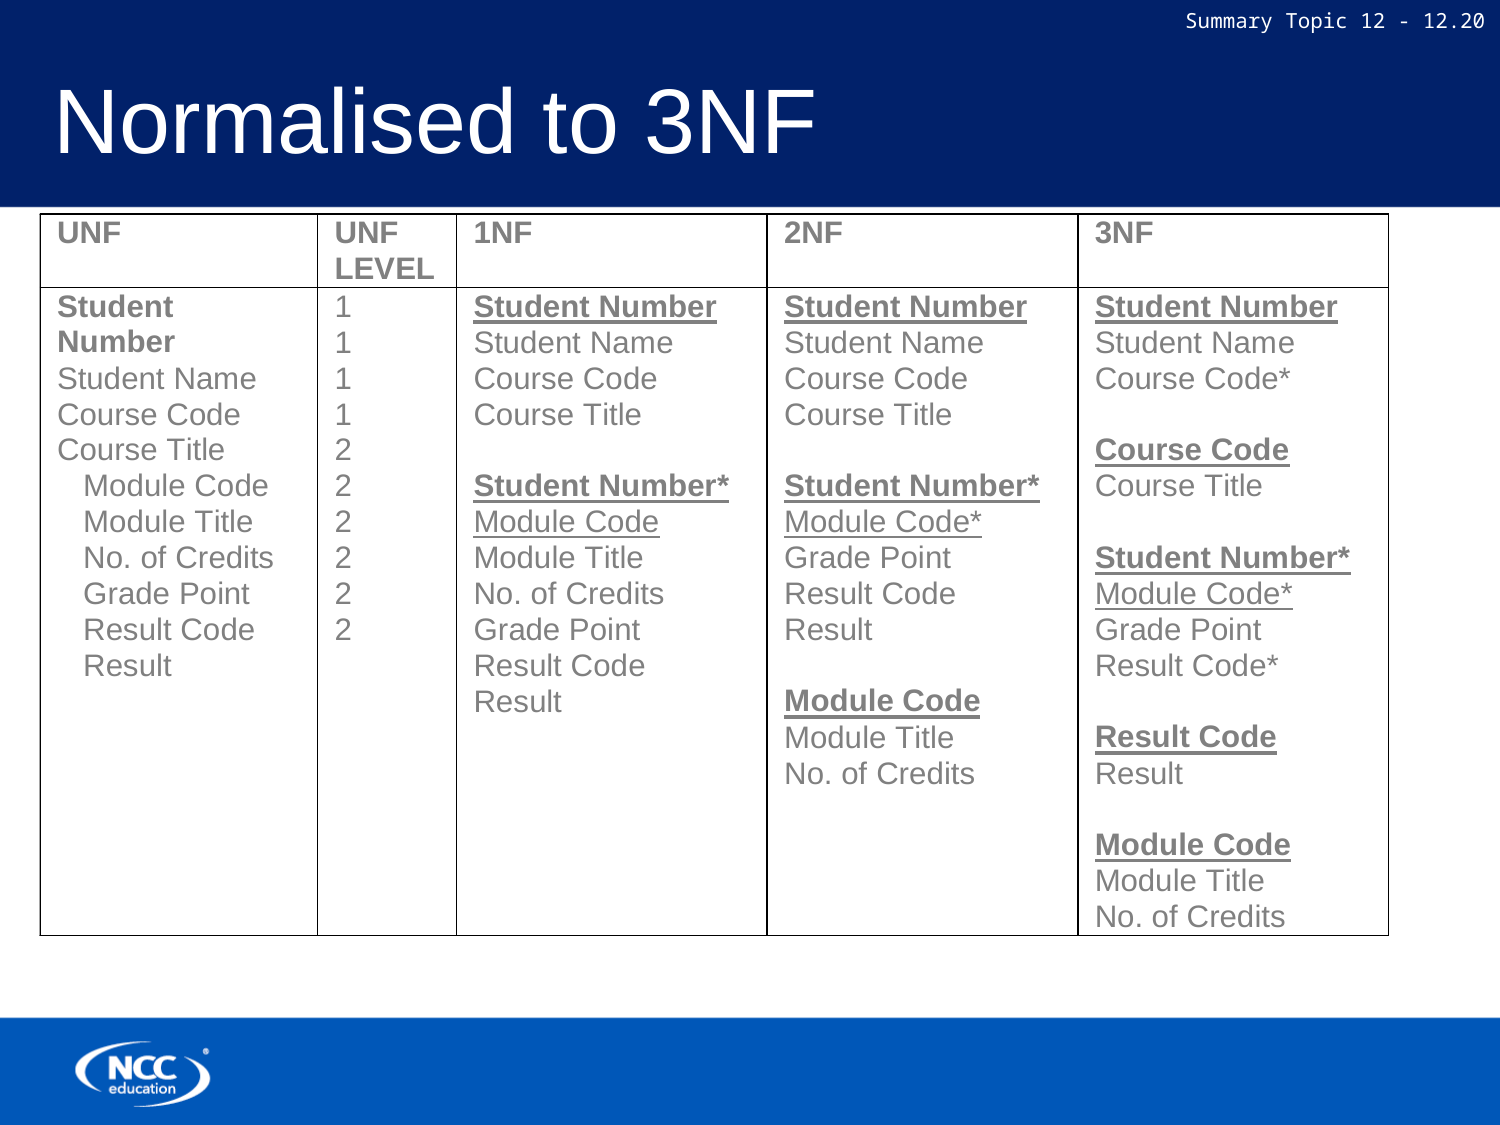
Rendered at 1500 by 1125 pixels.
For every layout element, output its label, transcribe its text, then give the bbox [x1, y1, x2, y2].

text_box Normalised to 3NF [39, 54, 892, 180]
picture [0, 0, 1500, 1125]
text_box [39, 213, 1447, 1048]
